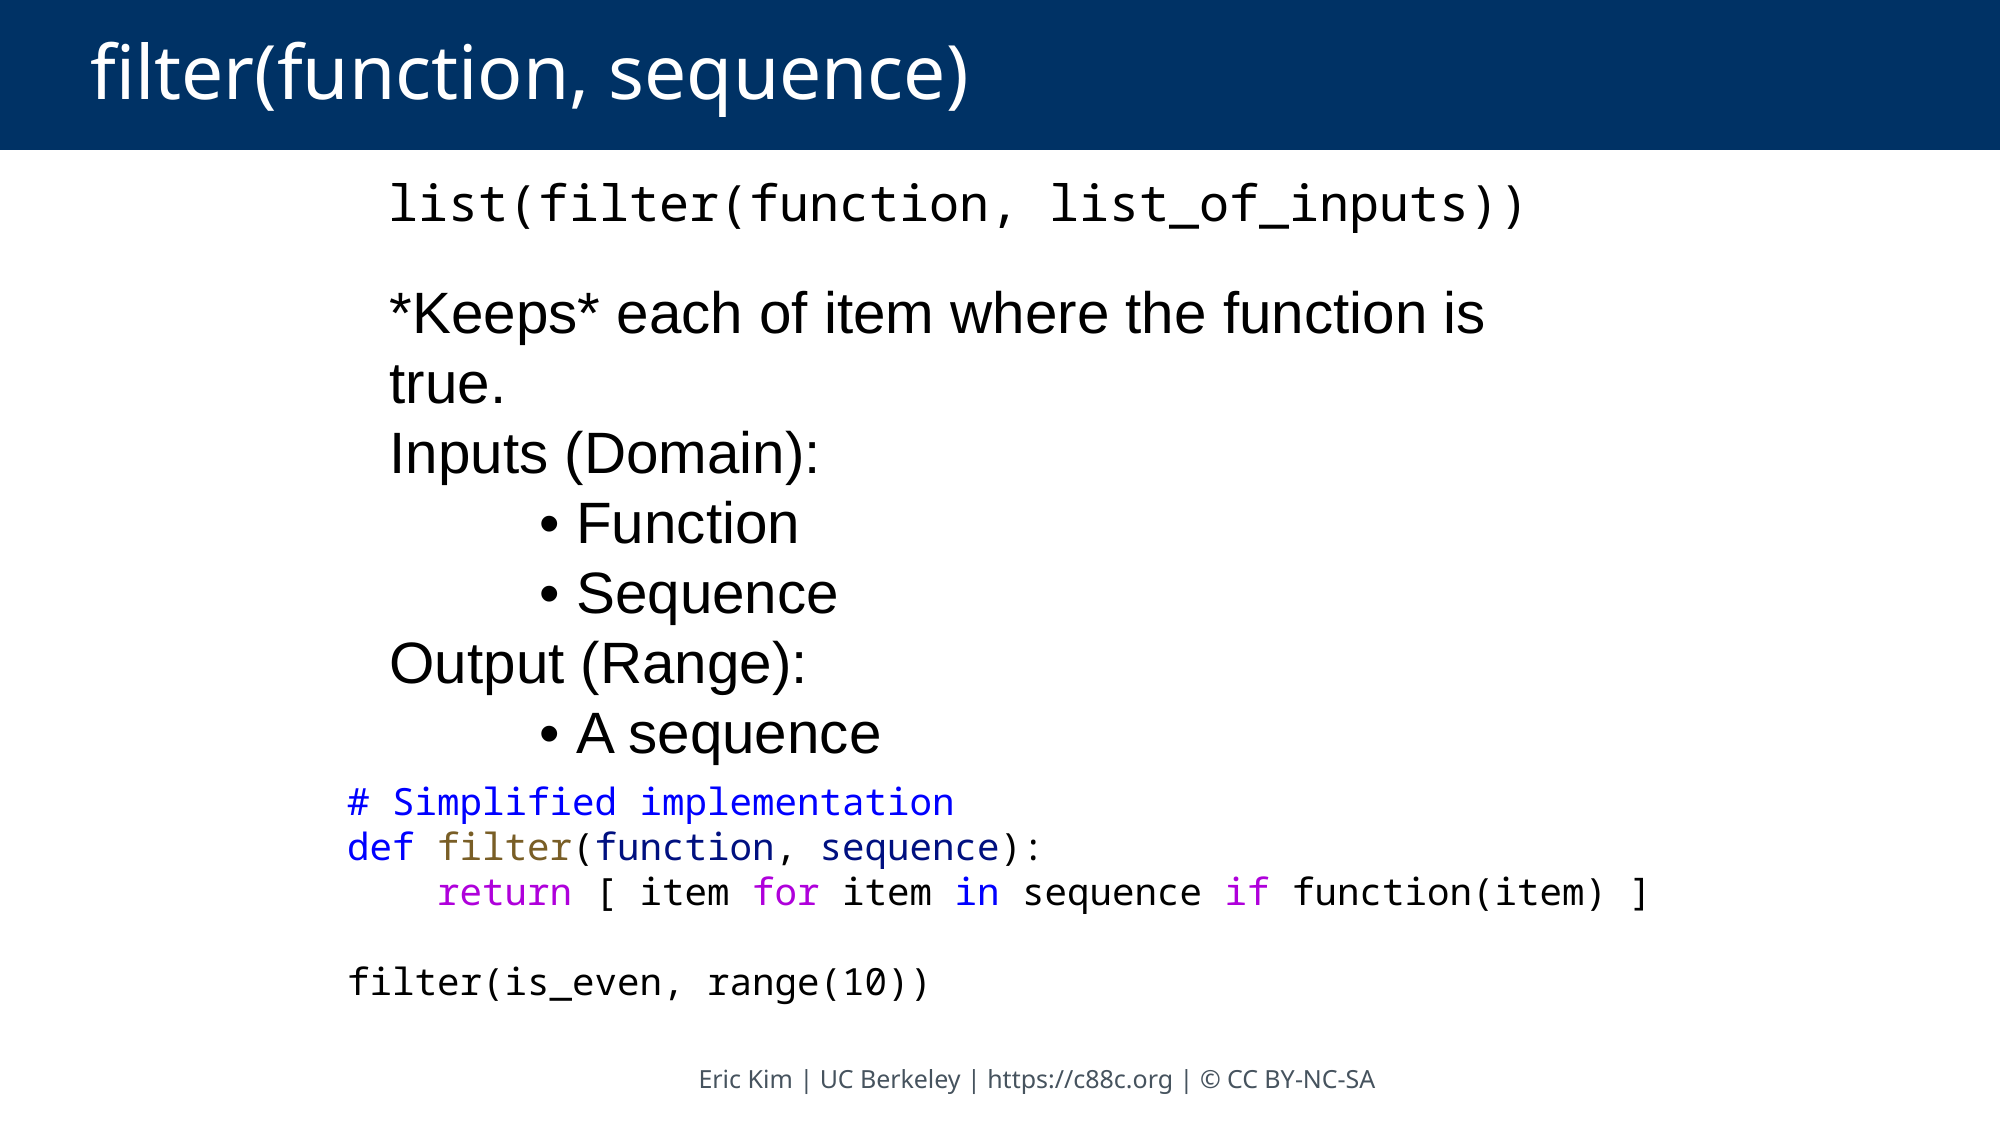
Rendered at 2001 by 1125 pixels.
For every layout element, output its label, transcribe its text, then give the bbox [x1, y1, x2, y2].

footer Eric Kim | UC Berkeley | https://c88c.org | © CC BY-NC-SA [662, 1055, 1413, 1106]
title filter(function, sequence) [0, 0, 2000, 152]
text_box *Keeps* each of item where the function is true. Inputs (Domain): • Function • Sequence Output (Range): • A sequence [375, 268, 1509, 770]
text_box # Simplified implementation def filter(function, sequence): return [ item for item in sequence if function(item) ] filter(is_even, range(10)) [332, 770, 1706, 1011]
text_box list(filter(function, list_of_inputs)) [374, 163, 1748, 250]
